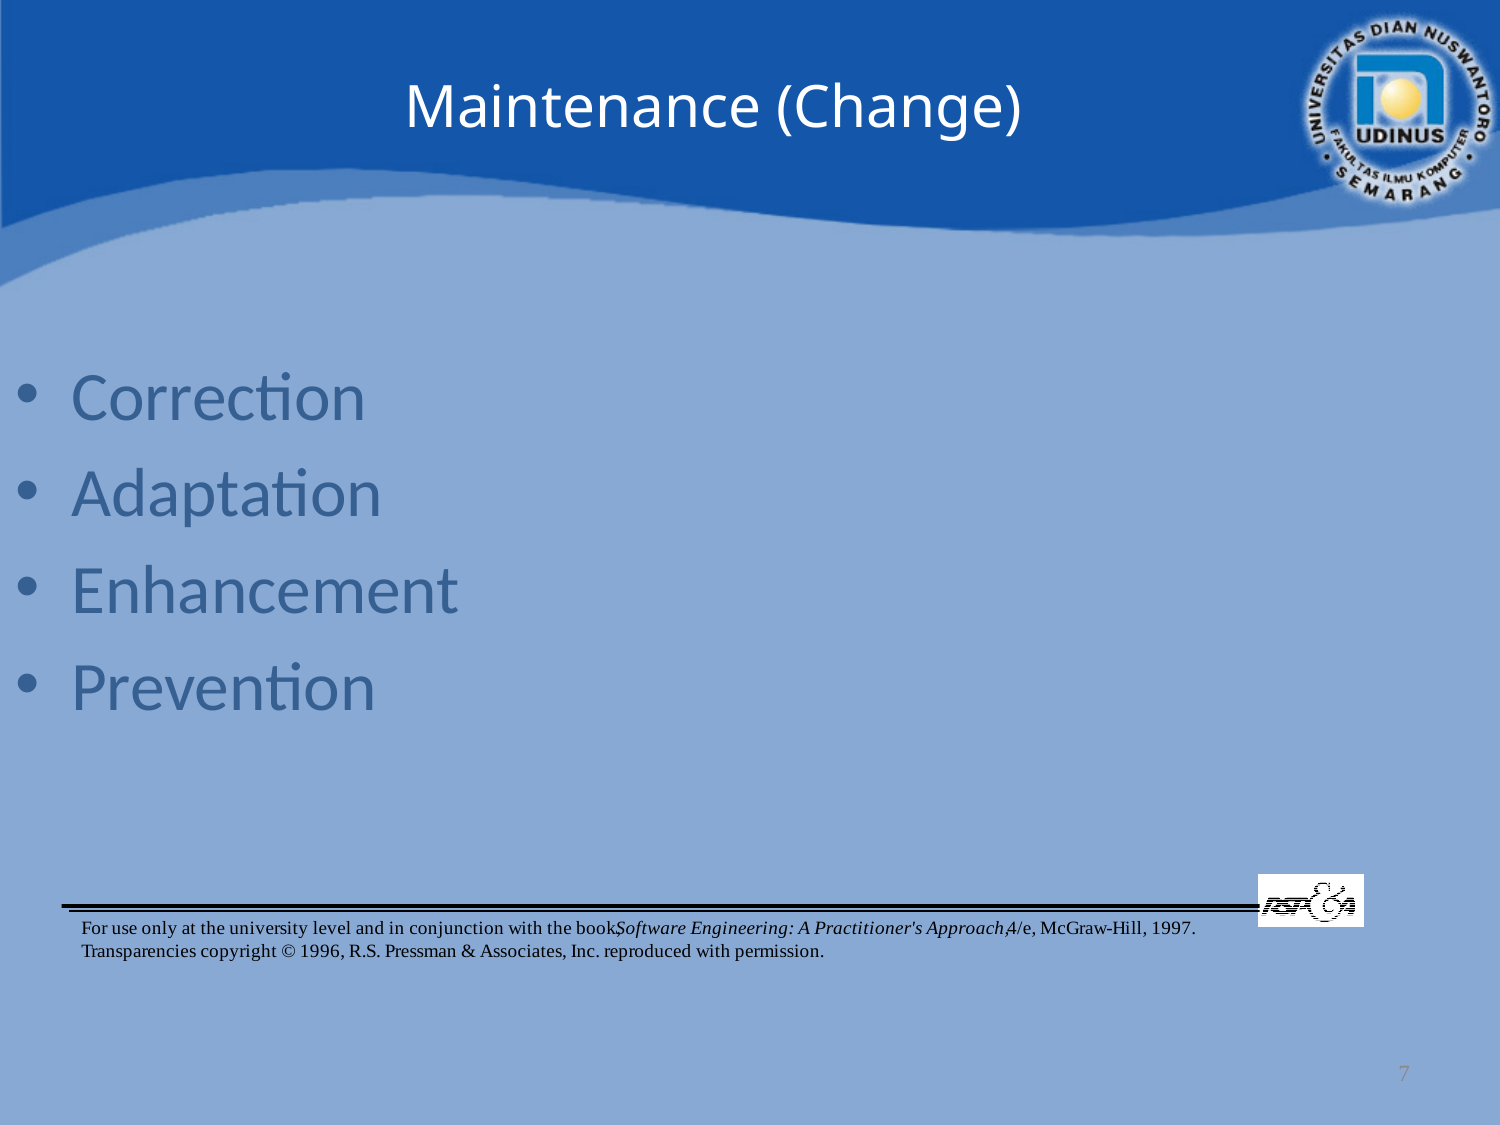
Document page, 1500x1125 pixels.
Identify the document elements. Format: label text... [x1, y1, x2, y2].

picture [0, 0, 1500, 1125]
slide_number 7 [1074, 1042, 1425, 1103]
title Maintenance (Change) [380, 42, 1048, 166]
list Correction Adaptation Enhancement Prevention [0, 343, 1126, 863]
